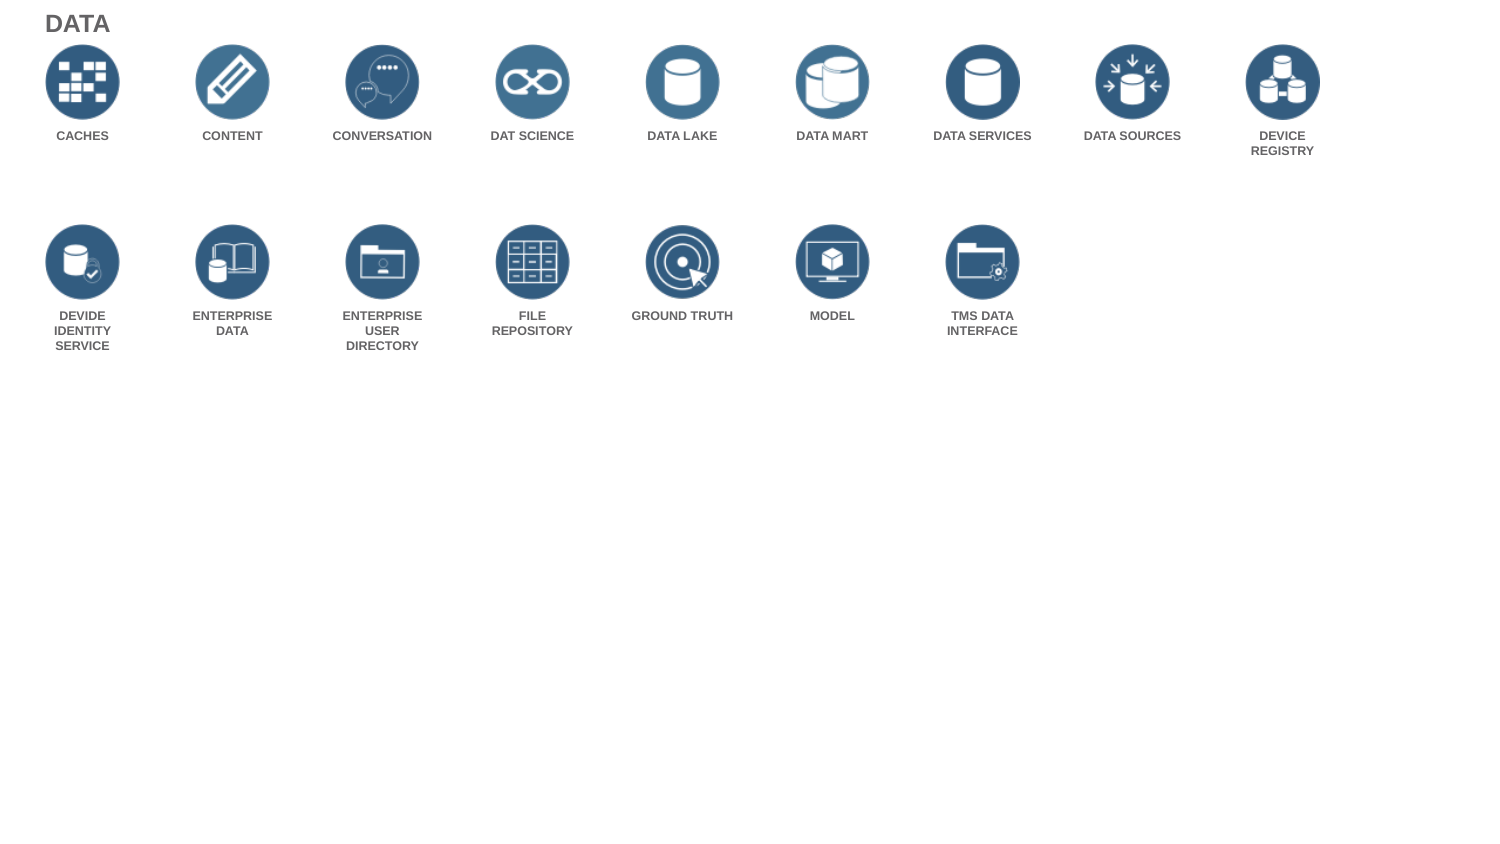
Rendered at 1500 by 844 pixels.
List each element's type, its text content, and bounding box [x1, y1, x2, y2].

text_box DATA SOURCES [1079, 127, 1185, 143]
text_box ENTERPRISE USER DIRECTORY [329, 307, 435, 353]
picture [794, 224, 871, 301]
text_box TMS DATA INTERFACE [929, 307, 1035, 338]
text_box CONVERSATION [329, 127, 435, 143]
picture [344, 224, 421, 301]
text_box DATA SERVICES [929, 127, 1035, 143]
picture [1244, 44, 1321, 121]
text_box MODEL [779, 307, 885, 323]
text_box DAT SCIENCE [479, 127, 585, 143]
picture [1094, 44, 1171, 121]
picture [794, 44, 871, 121]
picture [494, 44, 571, 121]
text_box DATA MART [779, 127, 885, 143]
picture [344, 44, 421, 121]
text_box DATA LAKE [629, 127, 735, 143]
text_box CACHES [29, 127, 135, 143]
picture [44, 44, 121, 121]
text_box DATA [44, 7, 1170, 38]
text_box DEVICE REGISTRY [1229, 127, 1335, 158]
text_box FILE REPOSITORY [479, 307, 585, 338]
text_box DEVIDE IDENTITY SERVICE [29, 307, 135, 353]
picture [44, 224, 121, 301]
picture [194, 44, 271, 121]
text_box CONTENT [179, 127, 285, 143]
picture [644, 44, 721, 121]
picture [644, 224, 721, 301]
text_box GROUND TRUTH [629, 307, 735, 323]
picture [494, 224, 571, 301]
picture [944, 44, 1021, 121]
picture [944, 224, 1021, 301]
text_box ENTERPRISE DATA [179, 307, 285, 338]
picture [194, 224, 271, 301]
